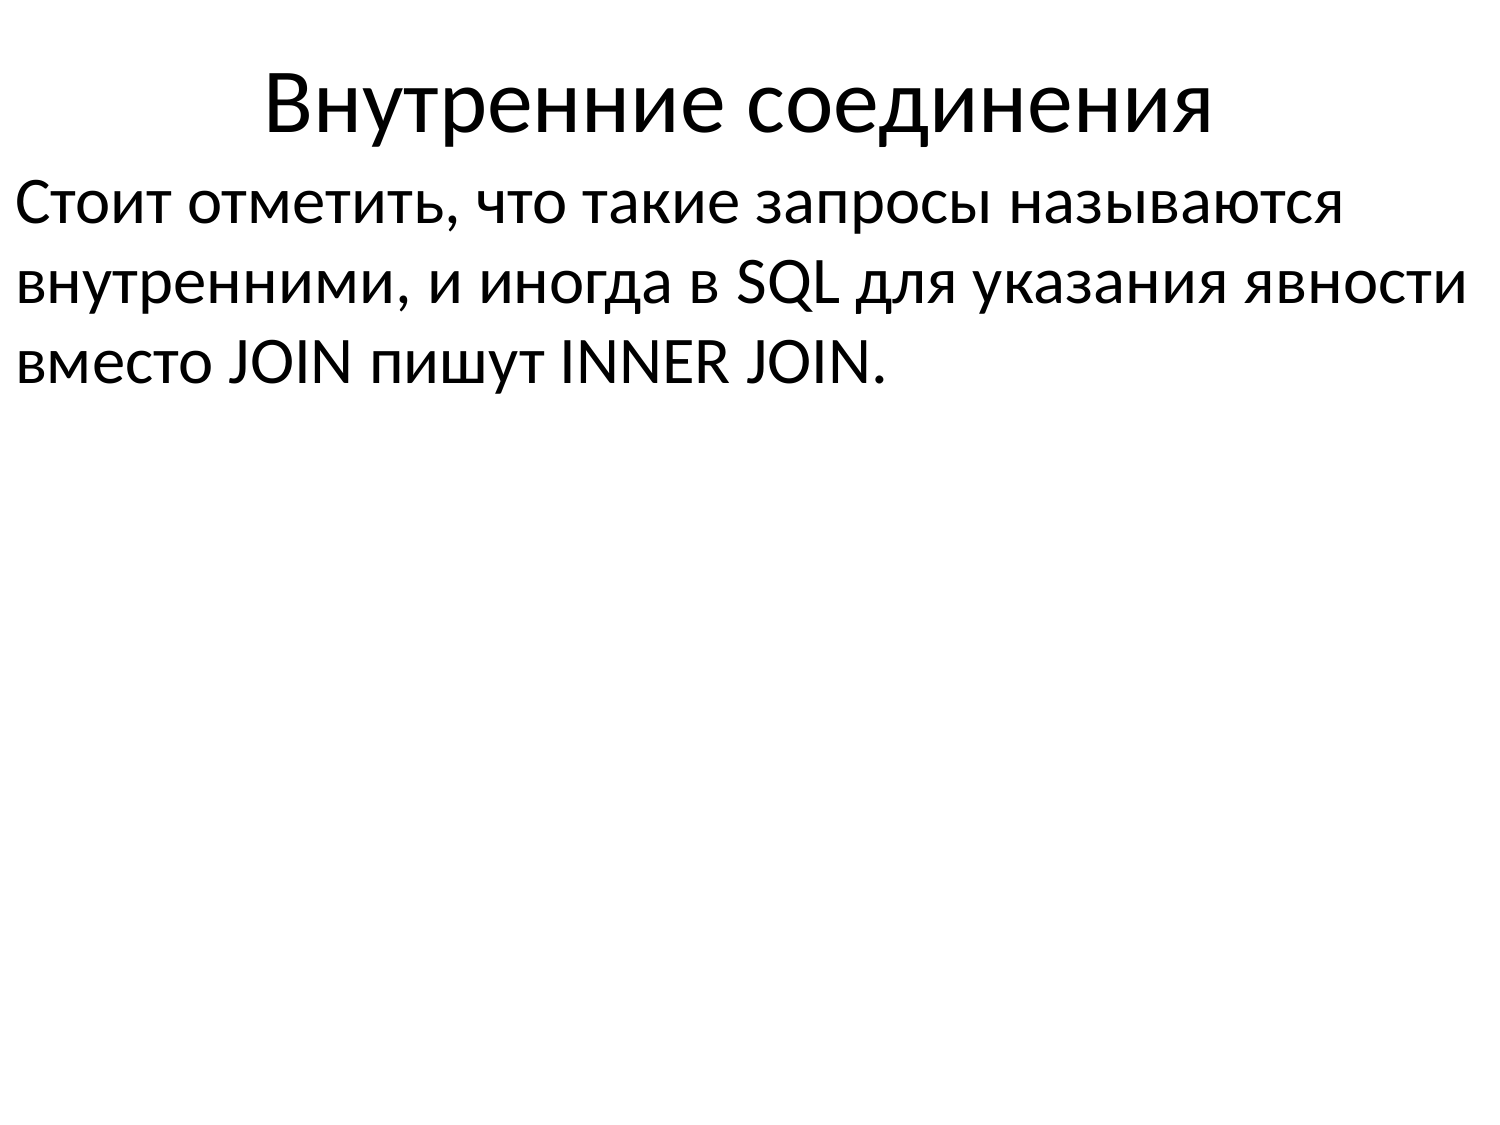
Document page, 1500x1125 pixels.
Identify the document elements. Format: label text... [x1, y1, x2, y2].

title Внутренние соединения [64, 1, 1415, 149]
list Стоит отметить, что такие запросы называются внутренними, и иногда в SQL для указания явности вместо JOIN пишут INNER JOIN. [0, 149, 1500, 1125]
